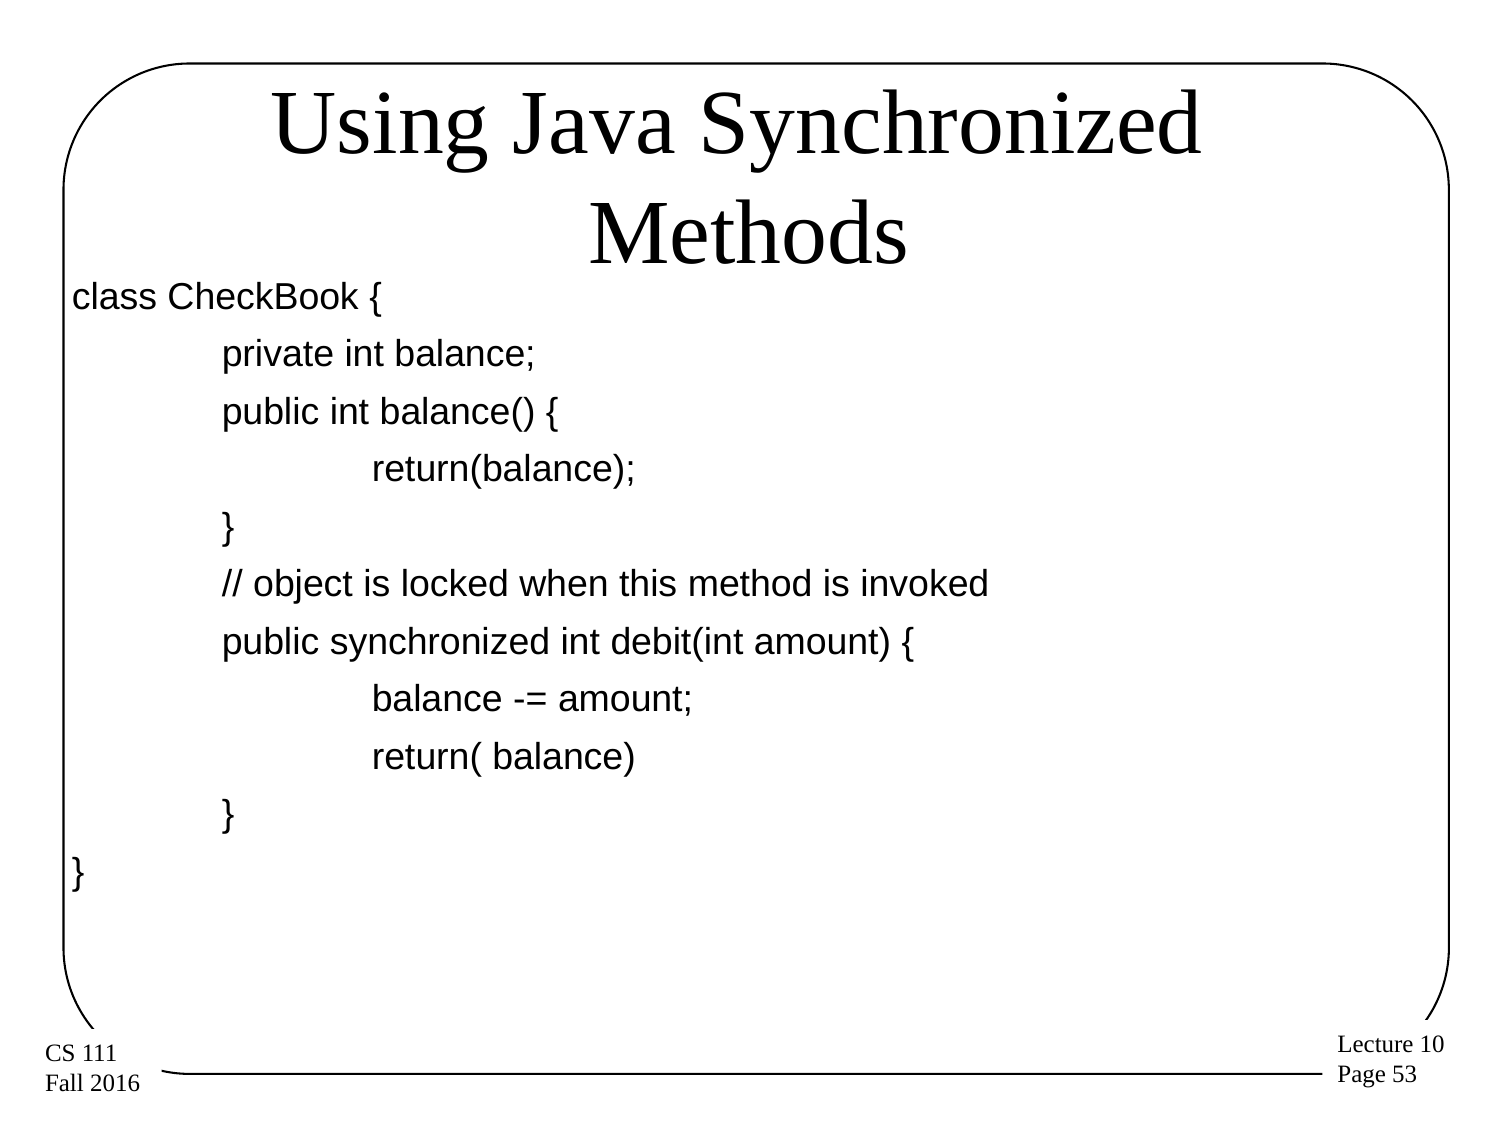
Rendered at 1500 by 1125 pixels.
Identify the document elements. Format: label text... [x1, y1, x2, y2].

title Using Java Synchronized Methods [36, 77, 1463, 266]
text_box class CheckBook { private int balance; public int balance() { return(balance); } // object is locked when this method is invoked public synchronized int debit(int amount) { balance -= amount; return( balance) } } [58, 266, 1442, 899]
